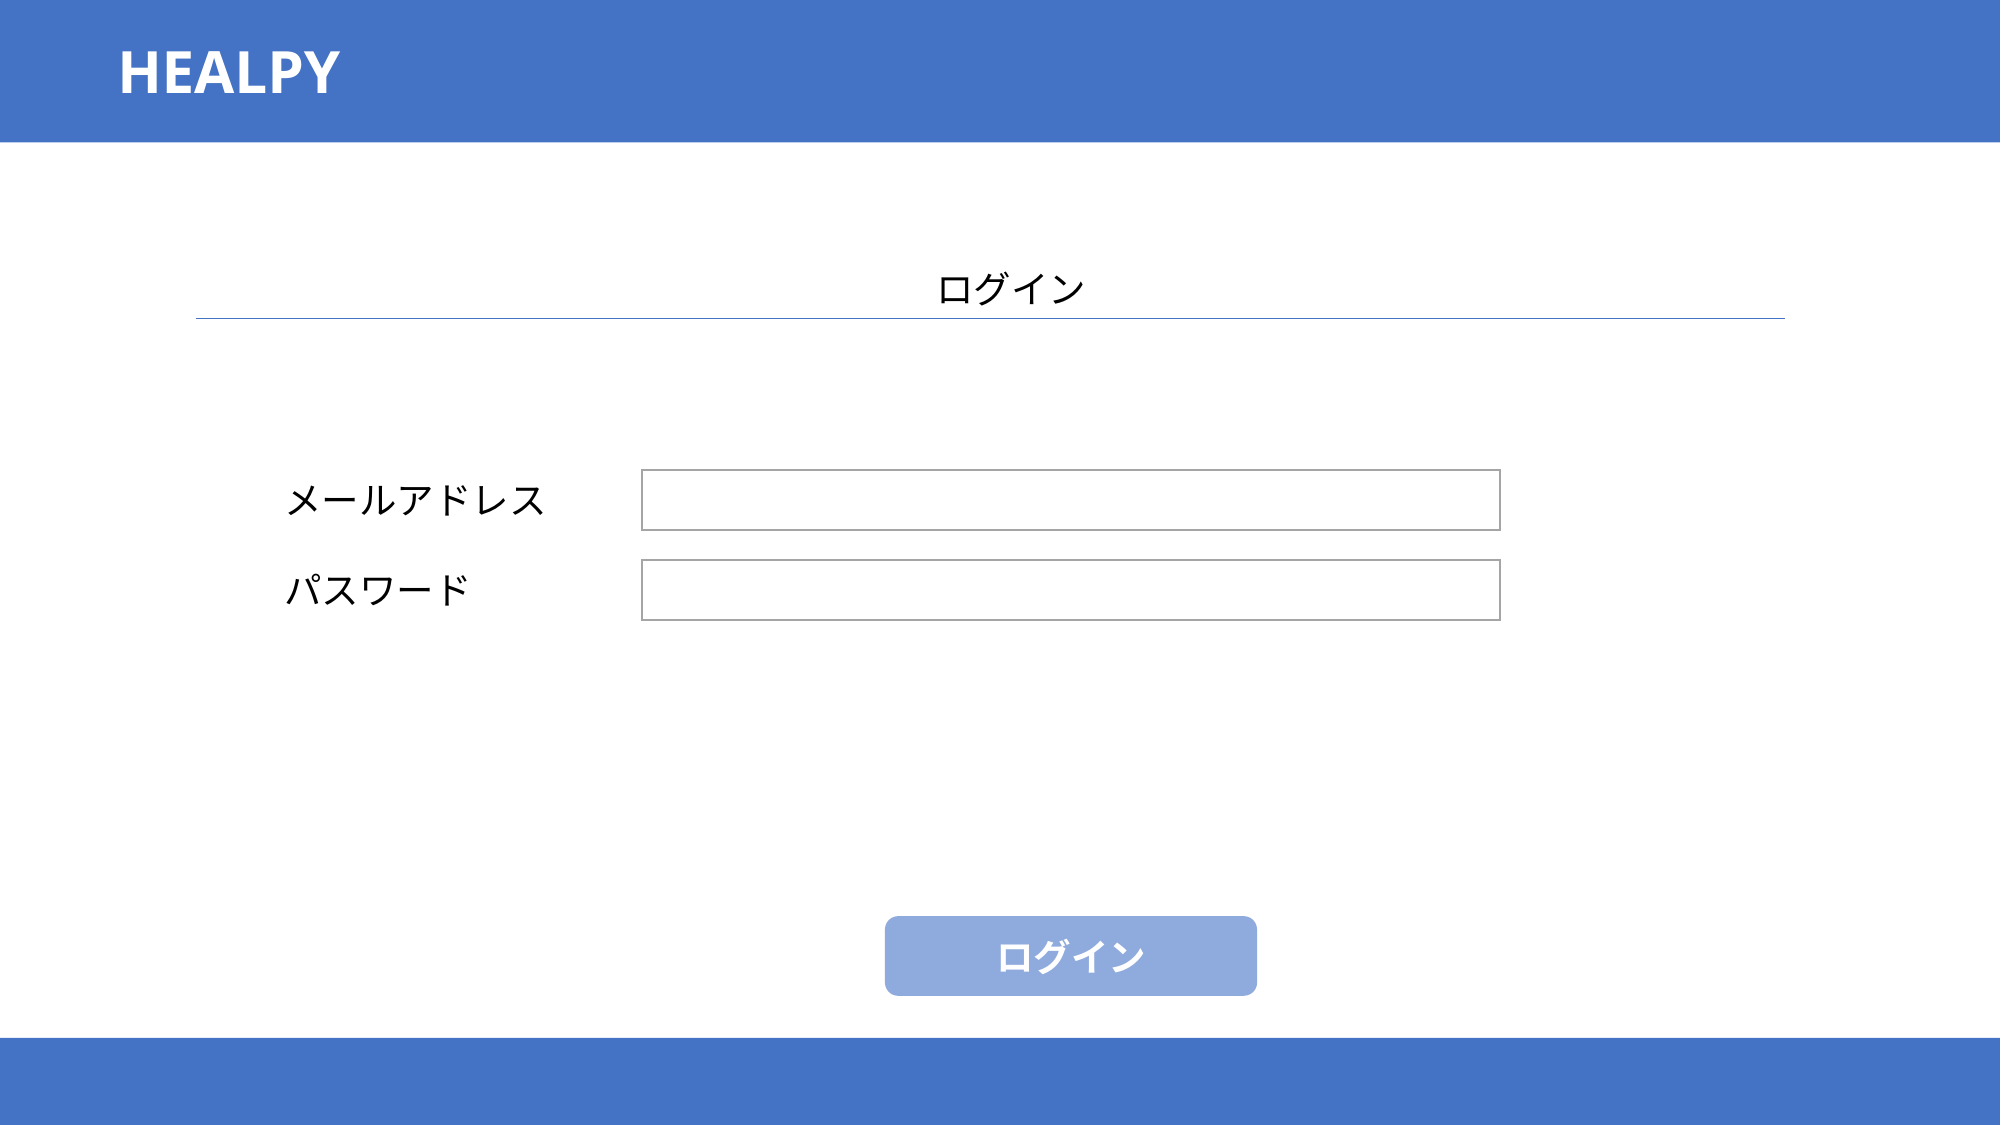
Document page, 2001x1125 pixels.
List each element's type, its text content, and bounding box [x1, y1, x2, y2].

text_box [641, 469, 1501, 531]
text_box ログイン [883, 915, 1259, 997]
text_box ログイン [208, 258, 1814, 318]
text_box HEALPY [102, 28, 566, 113]
text_box [0, 1037, 2000, 1125]
text_box [641, 559, 1501, 621]
text_box [0, 0, 2000, 143]
text_box メールアドレス [269, 469, 566, 530]
text_box パスワード [269, 559, 566, 620]
